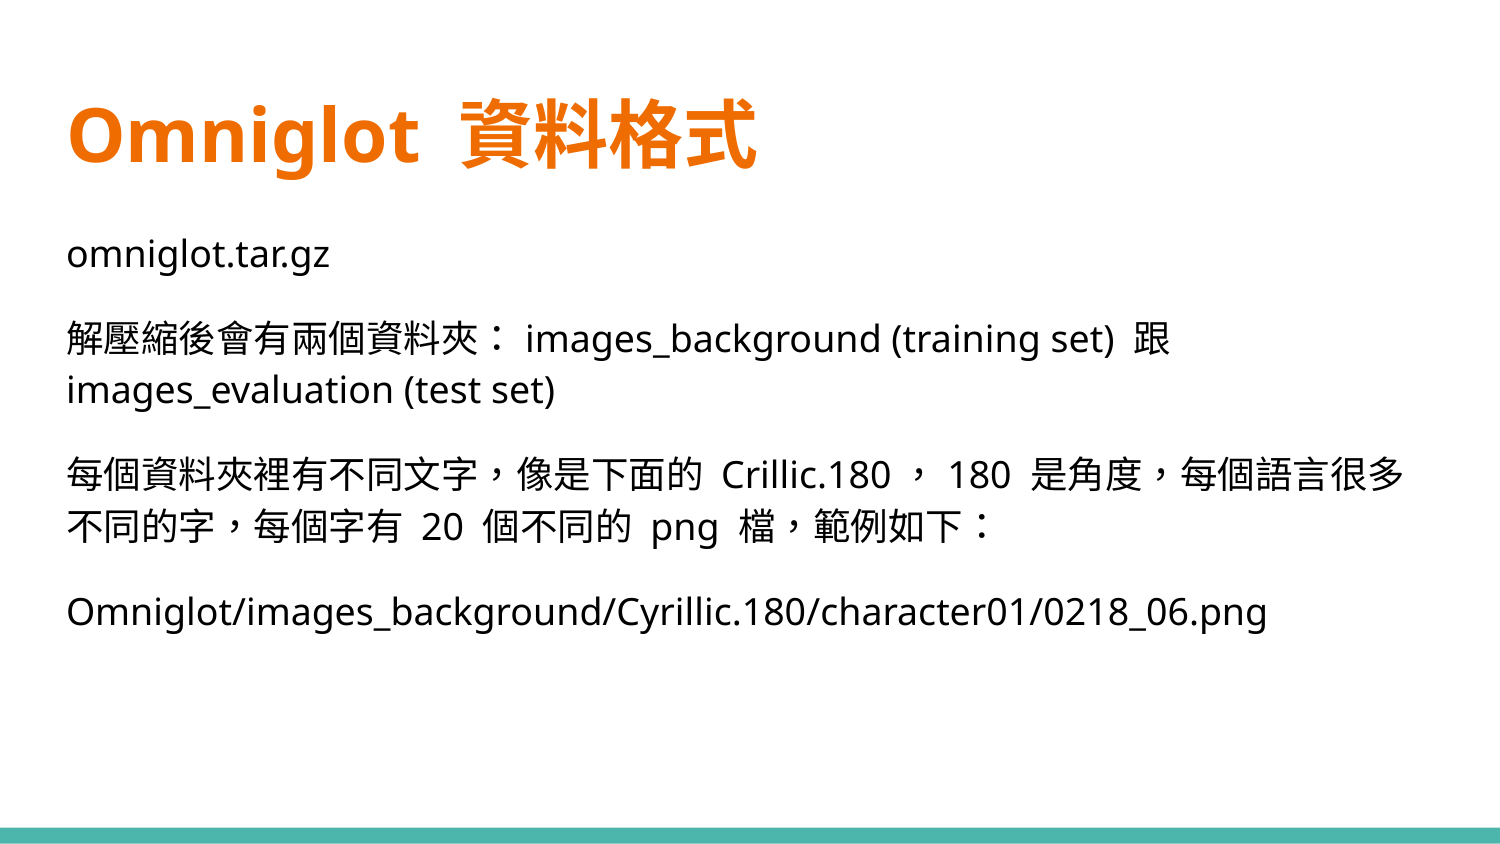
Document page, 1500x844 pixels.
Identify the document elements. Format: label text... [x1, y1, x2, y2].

title Omniglot 資料格式 [51, 72, 1449, 189]
list omniglot.tar.gz 解壓縮後會有兩個資料夾：images_background (training set) 跟 images_evaluation (test set) 每個資料夾裡有不同文字，像是下面的 Crillic.180，180 是角度，每個語言很多不同的字，每個字有 20 個不同的 png 檔，範例如下： Omniglot/images_background/Cyrillic.180/character01/0218_06.png [51, 207, 1449, 750]
